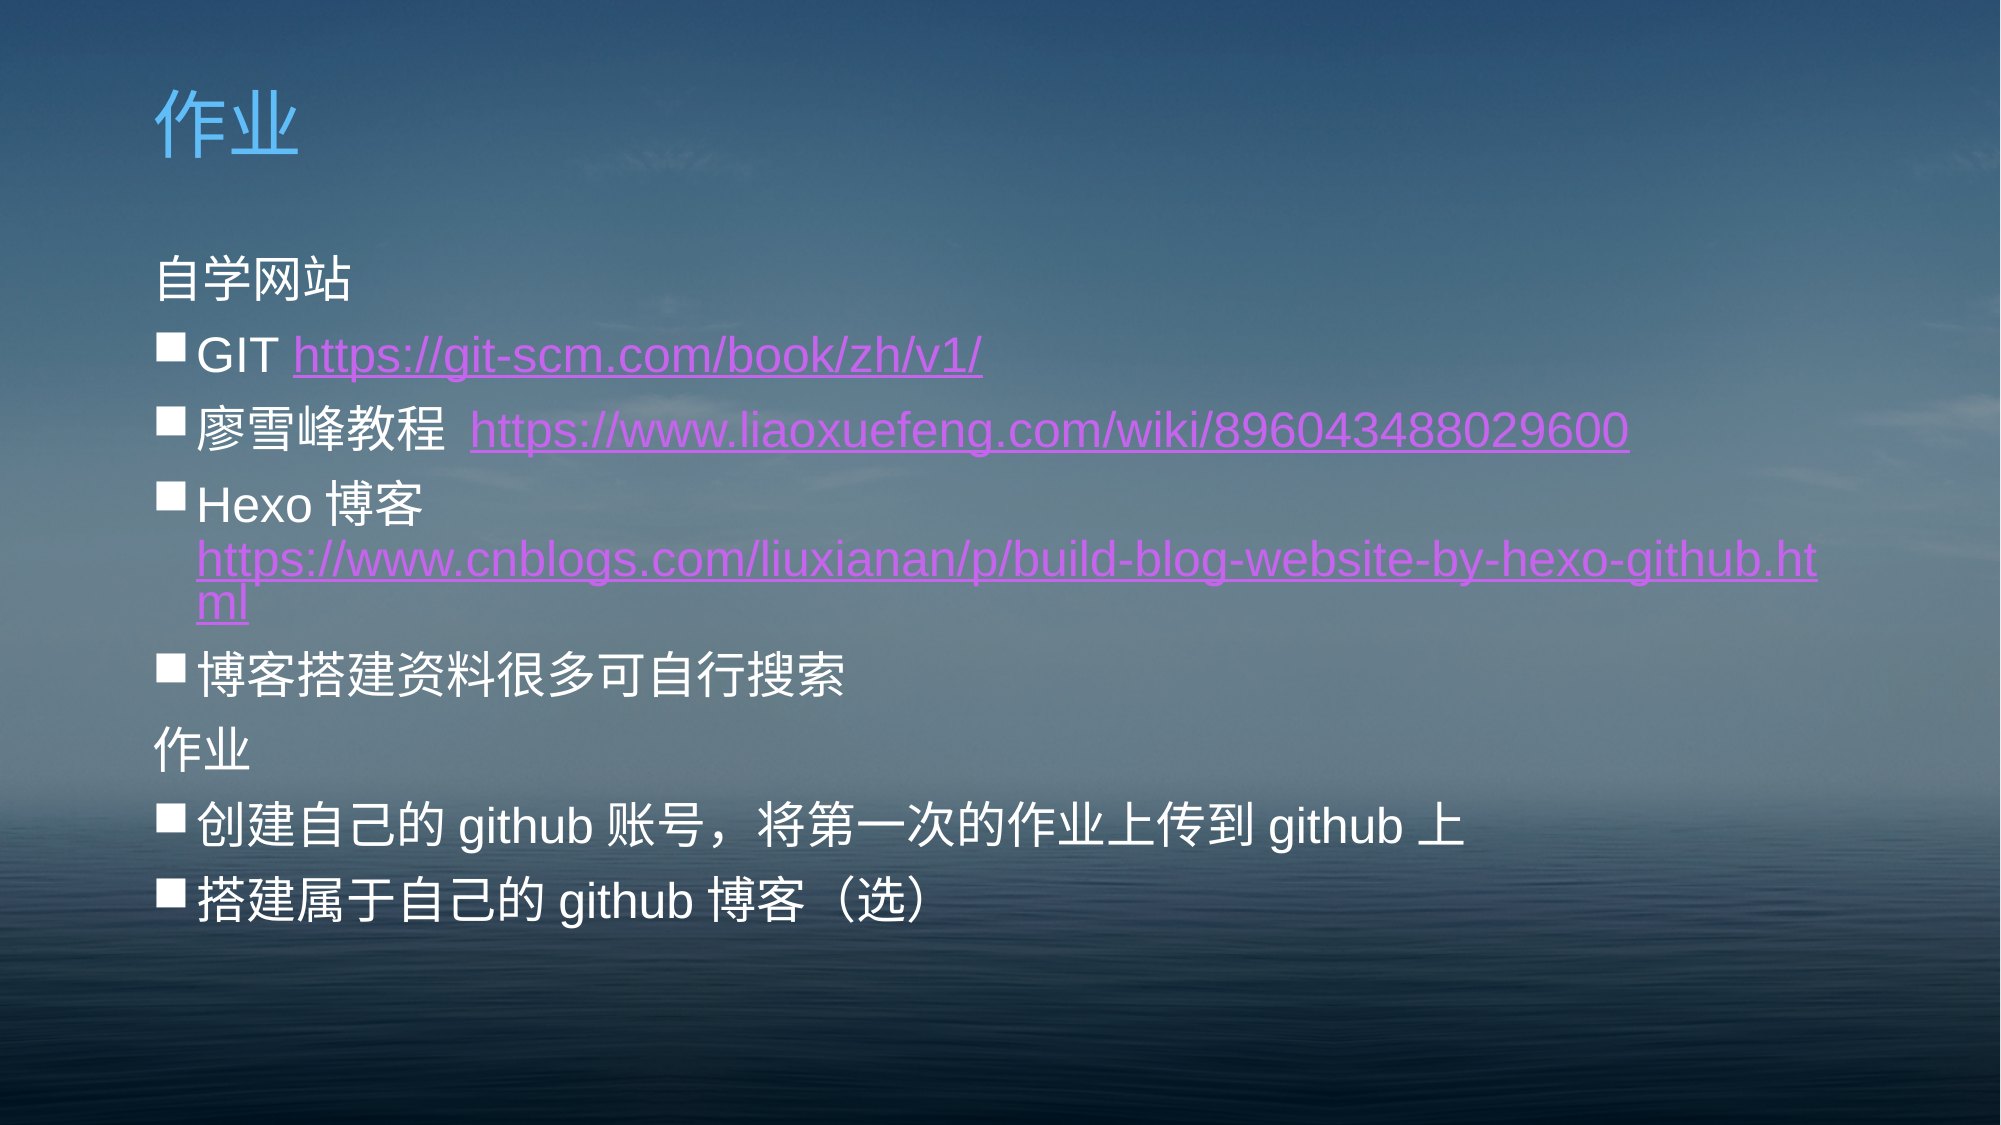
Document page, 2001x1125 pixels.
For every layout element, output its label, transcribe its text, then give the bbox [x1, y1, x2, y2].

picture [0, 0, 2001, 1125]
title 作业 [137, 59, 1863, 197]
list 自学网站 GIT https://git-scm.com/book/zh/v1/ 廖雪峰教程 https://www.liaoxuefeng.com/wiki/896043488029600 Hexo博客 https://www.cnblogs.com/liuxianan/p/build-blog-website-by-hexo-github.html 博客搭建资料很多可自行搜索 作业 创建自己的github账号，将第一次的作业上传到github上 搭建属于自己的github博客（选） [137, 246, 1863, 1014]
